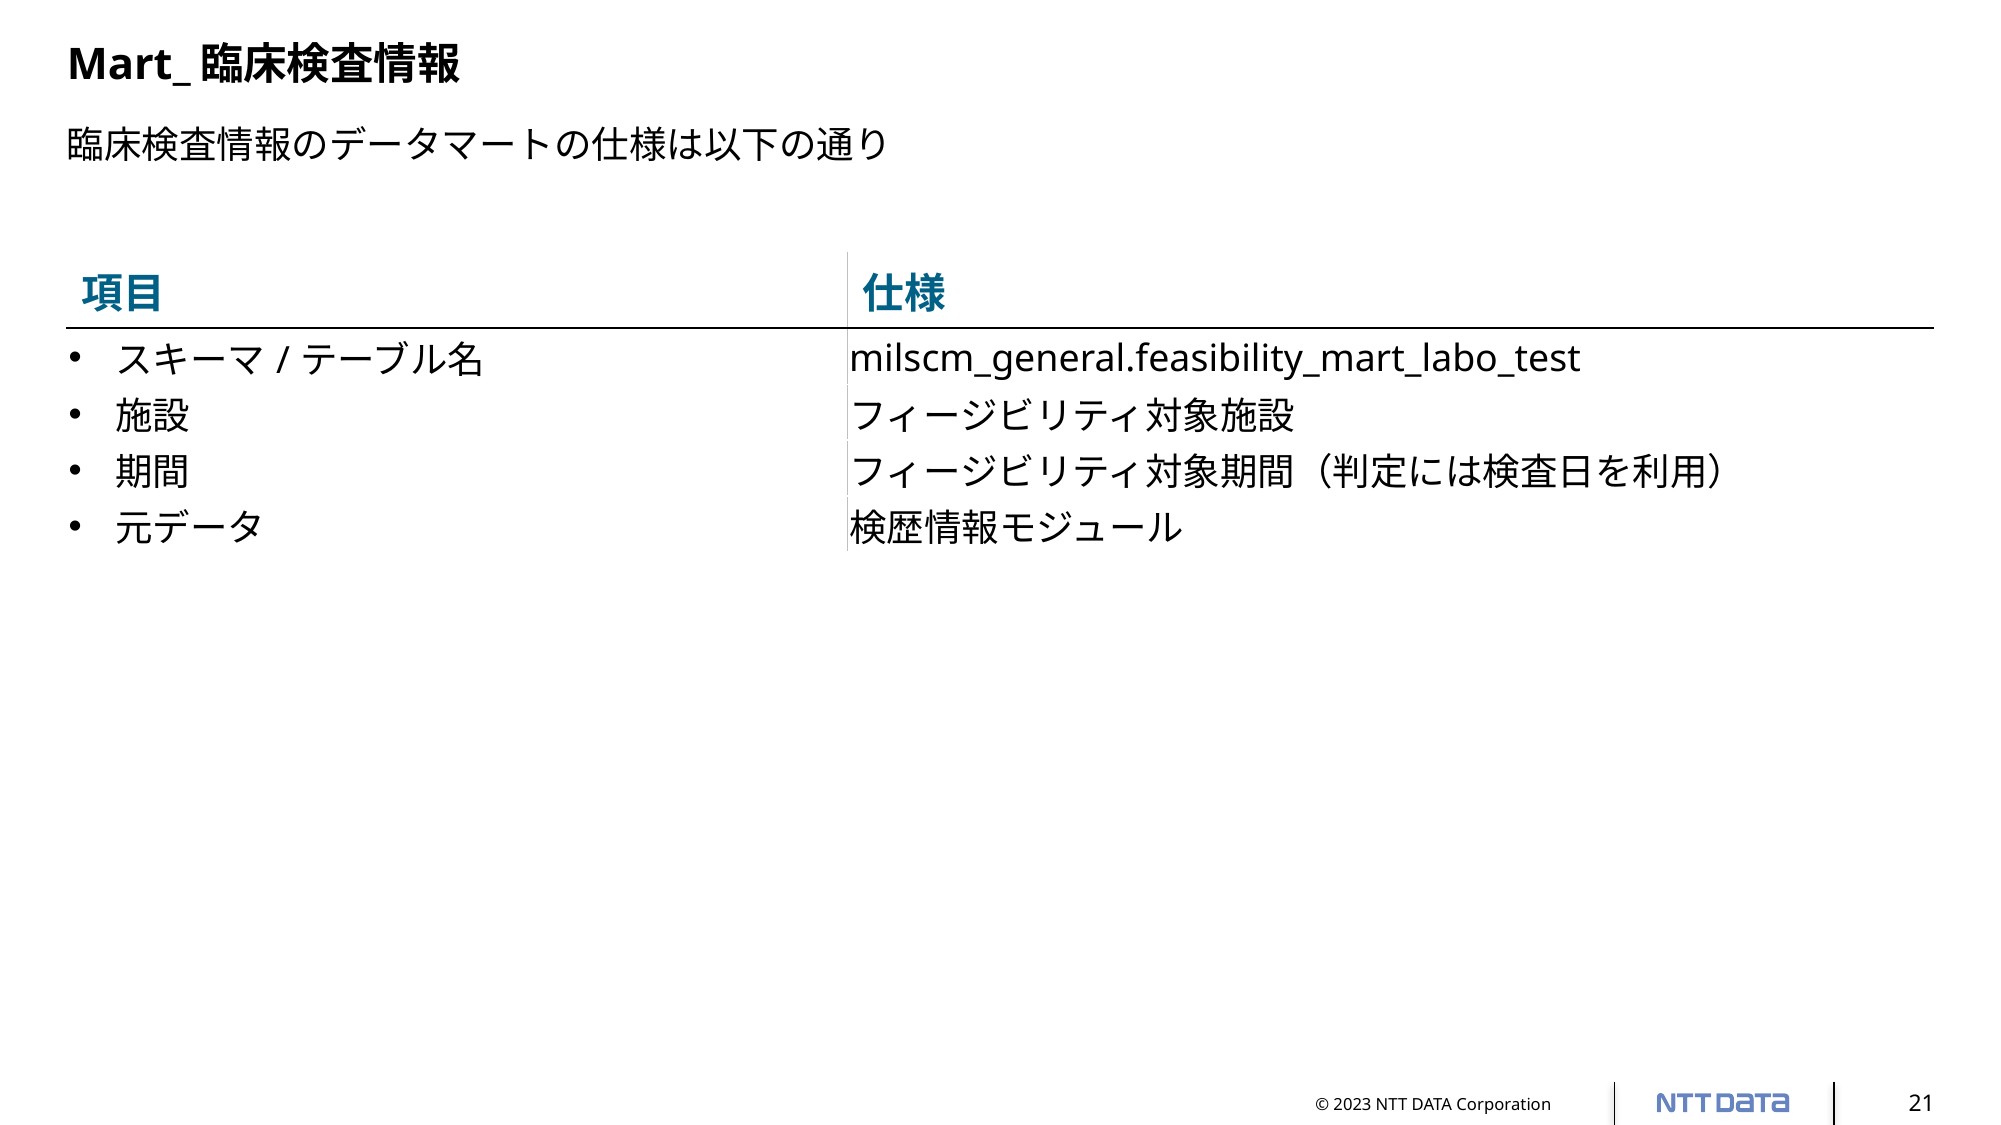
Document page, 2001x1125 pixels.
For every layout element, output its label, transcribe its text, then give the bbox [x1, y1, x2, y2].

table_cell milscm_general.feasibility_mart_labo_test [848, 329, 1932, 384]
table_cell 元データ [68, 497, 847, 551]
title Mart_臨床検査情報 [66, 28, 1933, 96]
table_cell スキーマ/テーブル名 [68, 329, 847, 384]
table_cell フィージビリティ対象期間（判定には検査日を利用） [848, 441, 1932, 495]
list 臨床検査情報のデータマートの仕様は以下の通り [66, 113, 1933, 224]
table_cell 期間 [68, 441, 847, 495]
table_cell 施設 [68, 385, 847, 439]
picture [1647, 1083, 1799, 1122]
table_cell フィージビリティ対象施設 [848, 385, 1932, 439]
table_cell 検歴情報モジュール [848, 497, 1932, 551]
table_header 項目 [68, 253, 847, 327]
table_header 仕様 [848, 253, 1932, 327]
